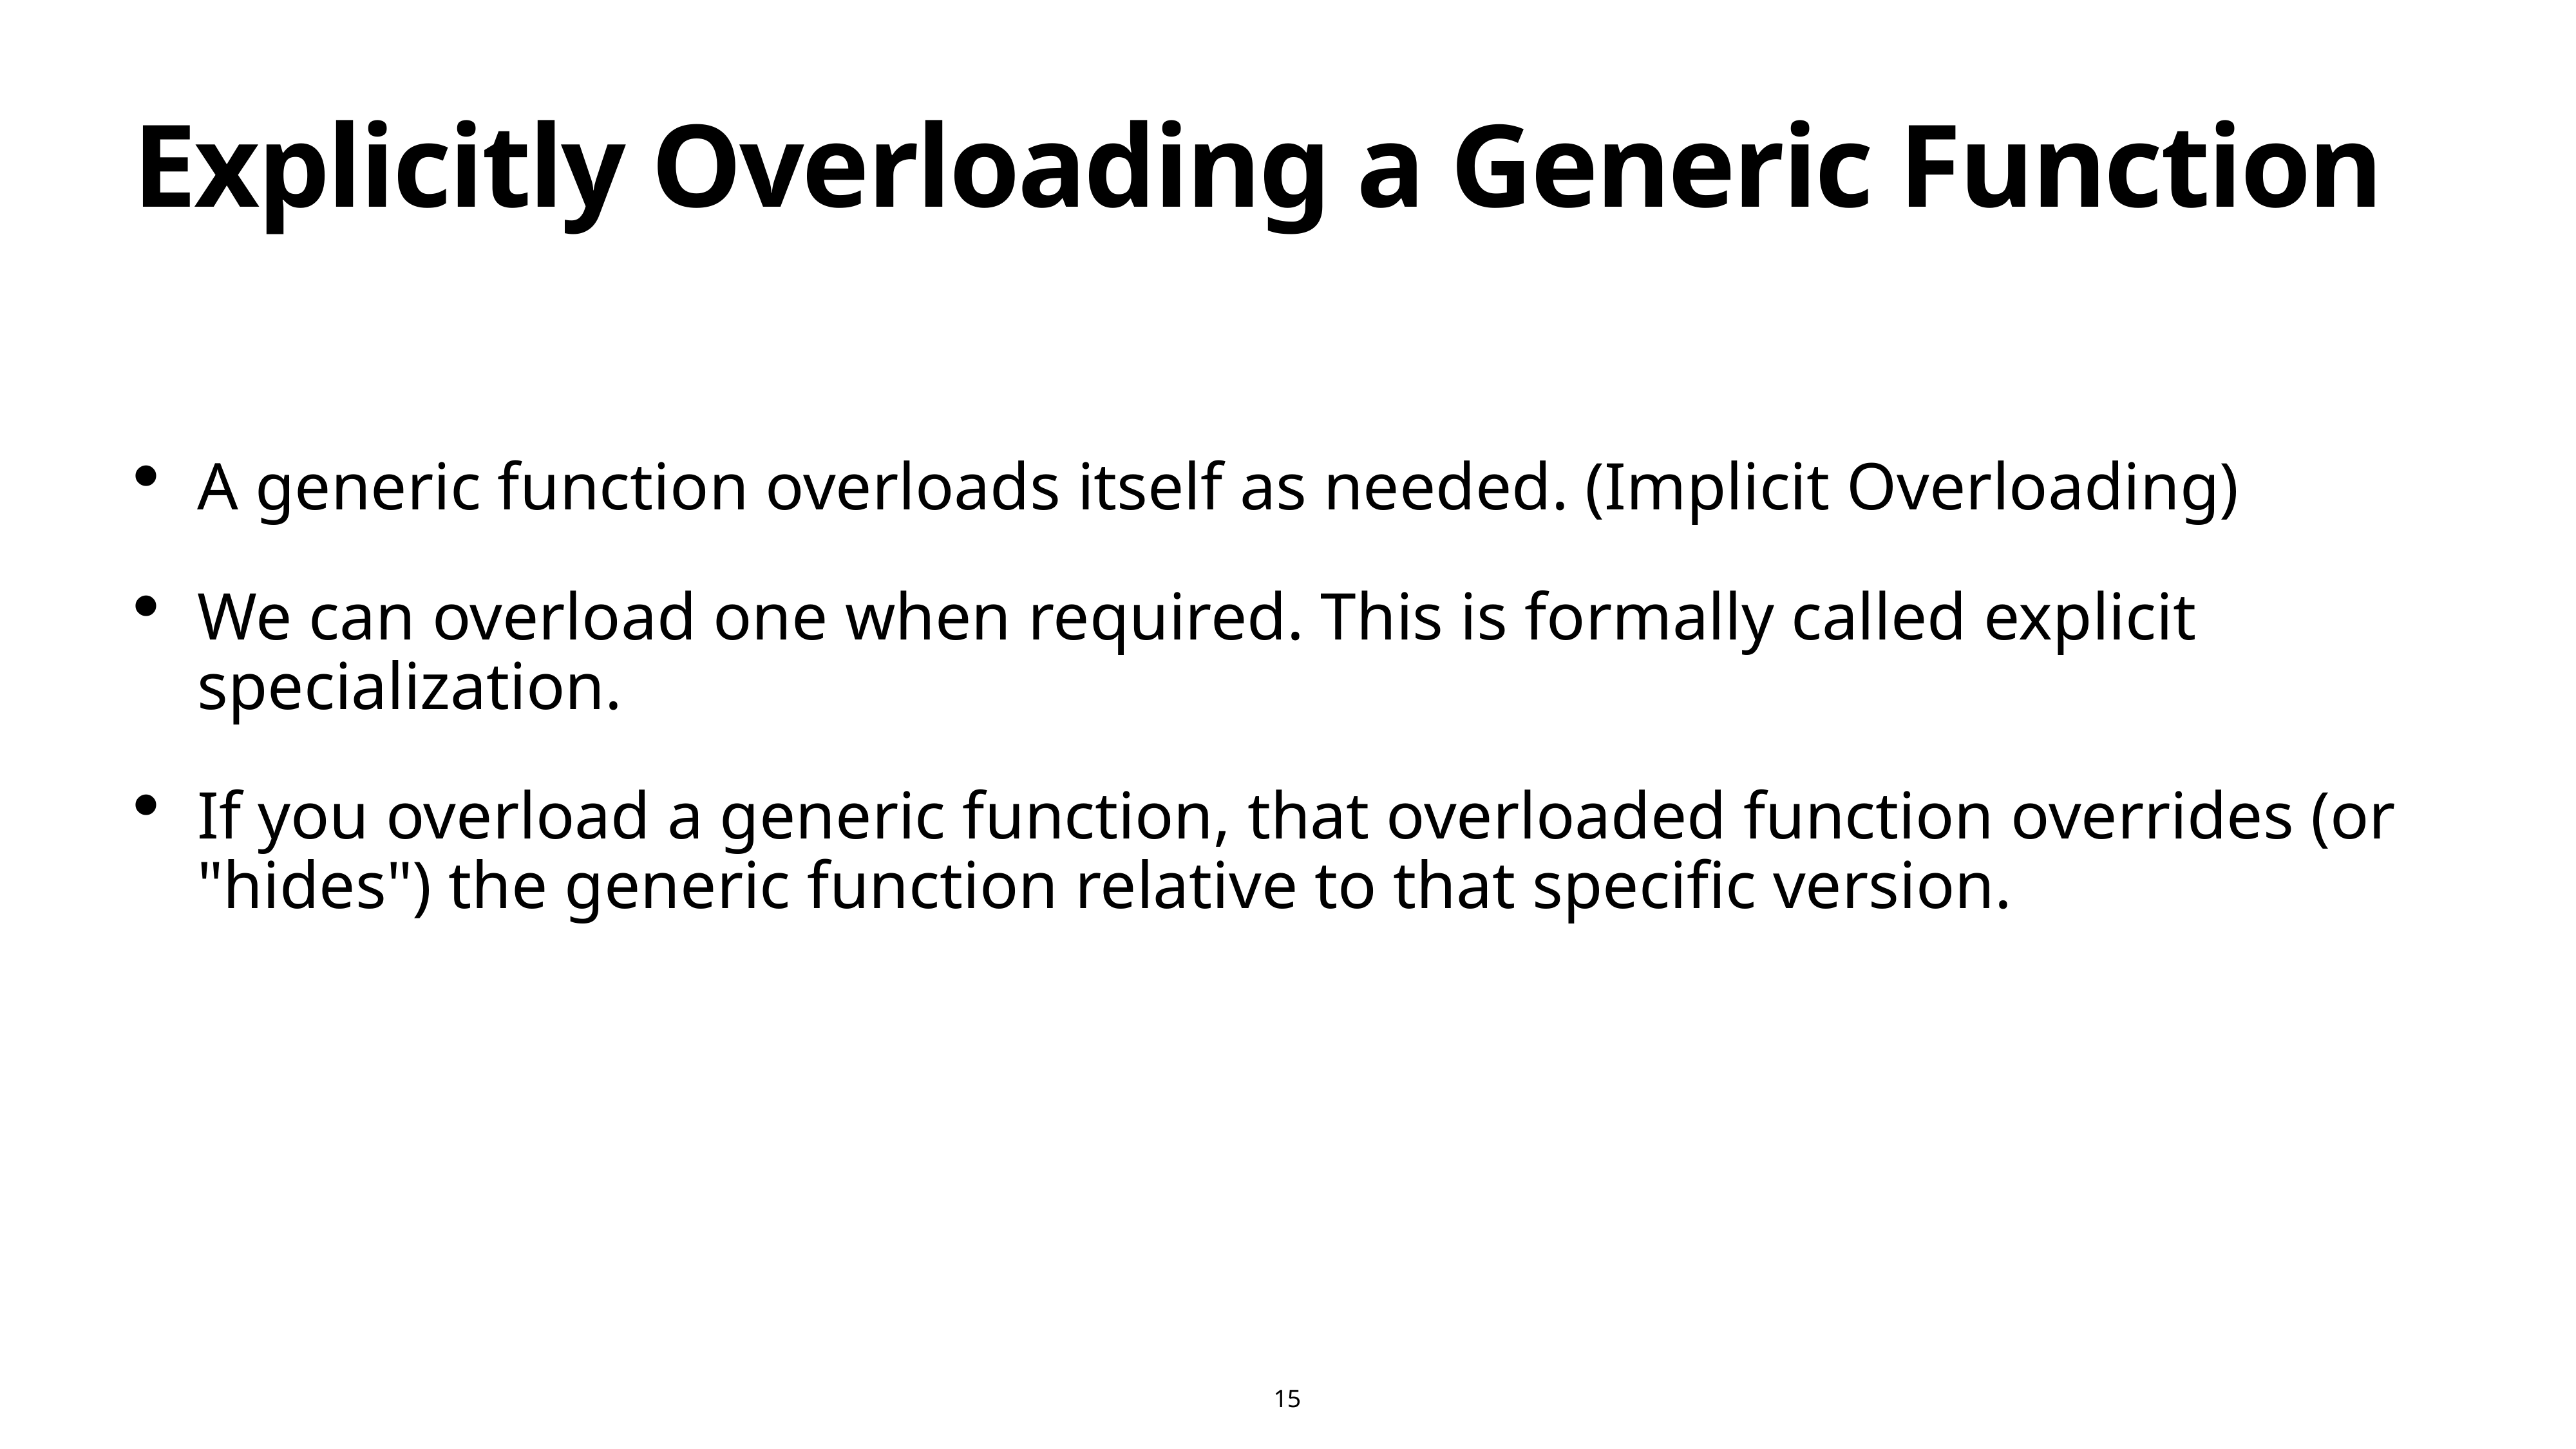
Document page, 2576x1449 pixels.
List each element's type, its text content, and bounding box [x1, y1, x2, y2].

slide_number 15 [1267, 1381, 1307, 1422]
list A generic function overloads itself as needed. (Implicit Overloading) We can overload one when required. This is formally called explicit specialization. If you overload a generic function, that overloaded function overrides (or "hides") the generic function relative to that specific version. [127, 448, 2449, 1321]
title Explicitly Overloading a Generic Function [127, 113, 2449, 266]
